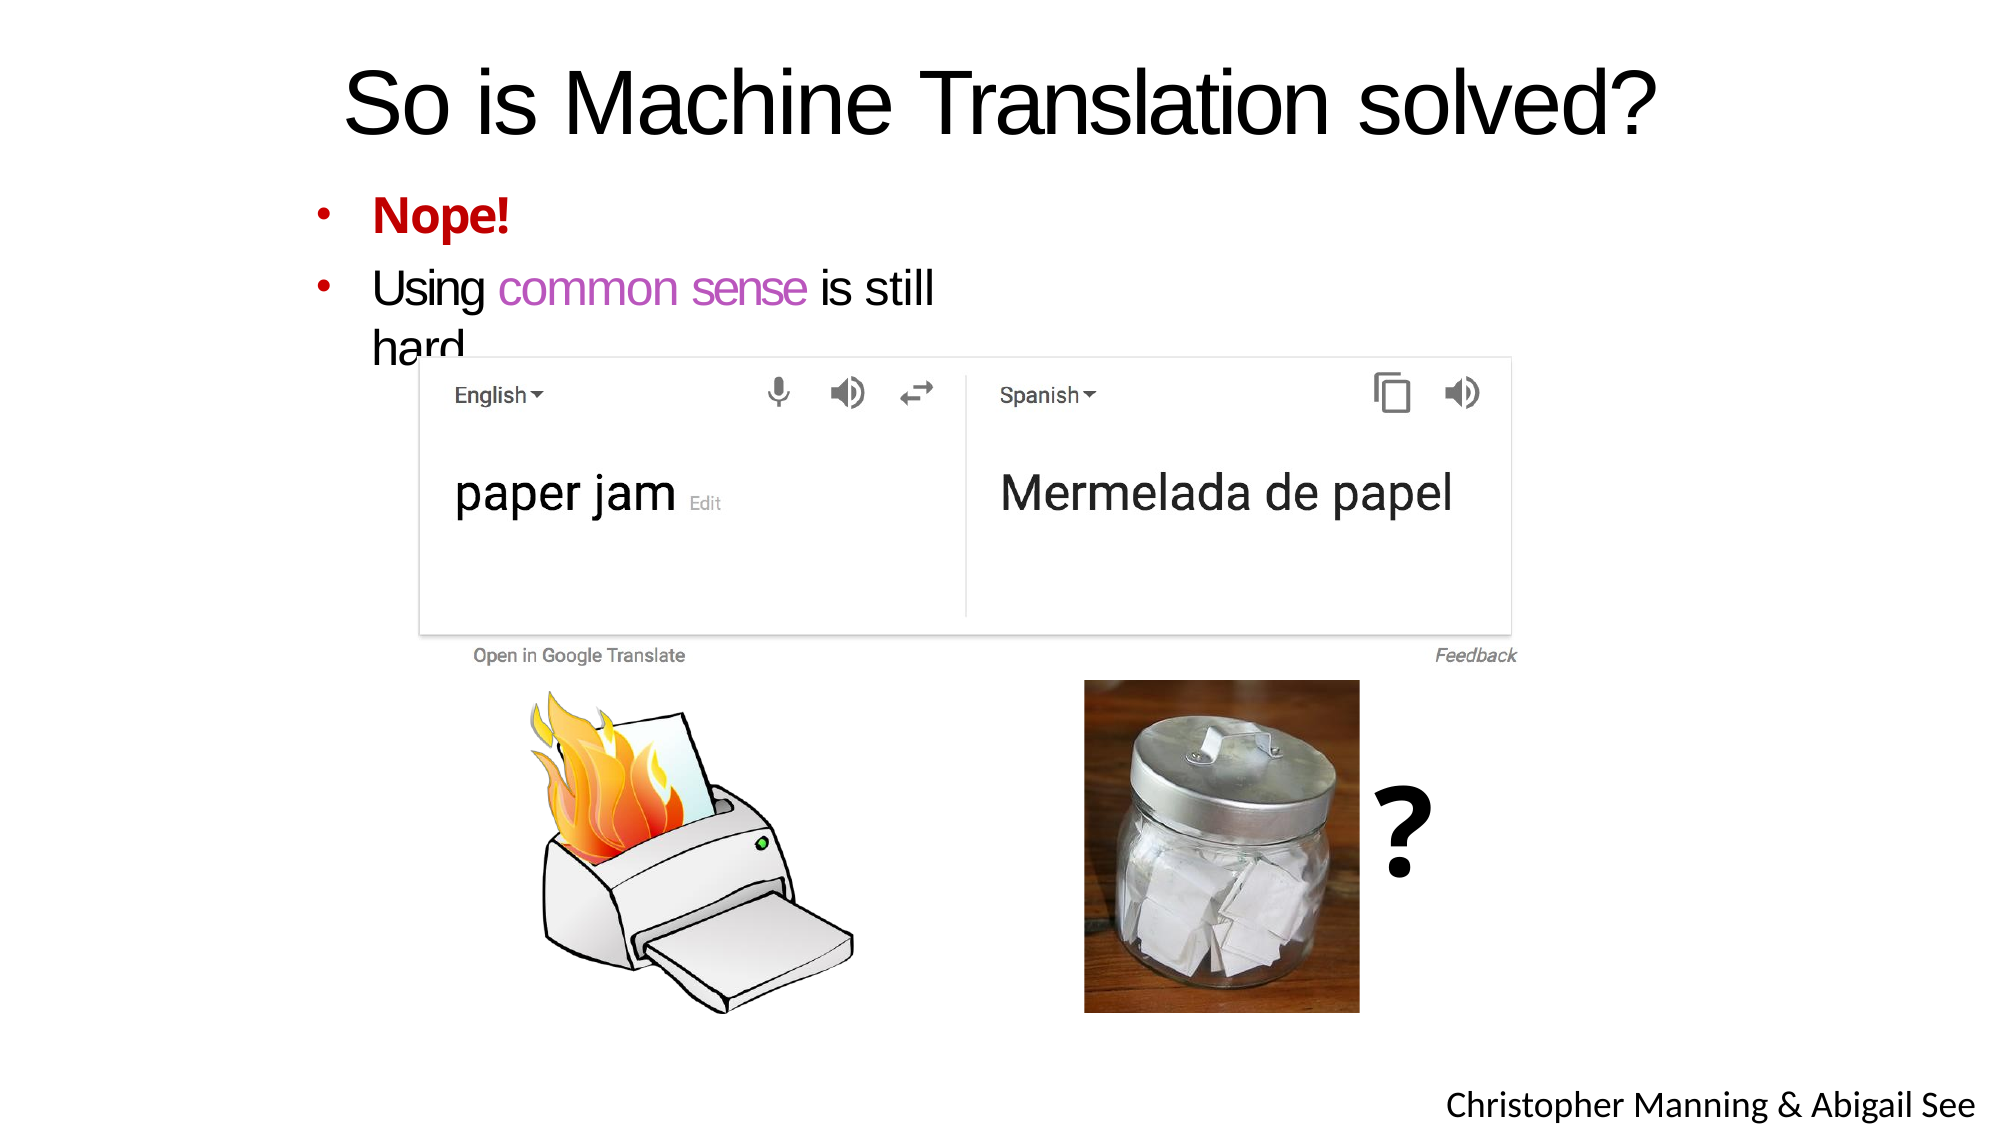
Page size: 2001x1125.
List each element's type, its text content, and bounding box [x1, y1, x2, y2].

footer Christopher Manning & Abigail See [1424, 1095, 2000, 1125]
text_box [1084, 680, 1360, 1013]
text_box Nope! Using common sense is still hard [312, 169, 1033, 376]
text_box [416, 356, 1518, 666]
text_box [530, 691, 854, 1014]
title So is Machine Translation solved? [275, 40, 1725, 231]
text_box ? [1372, 749, 1435, 902]
